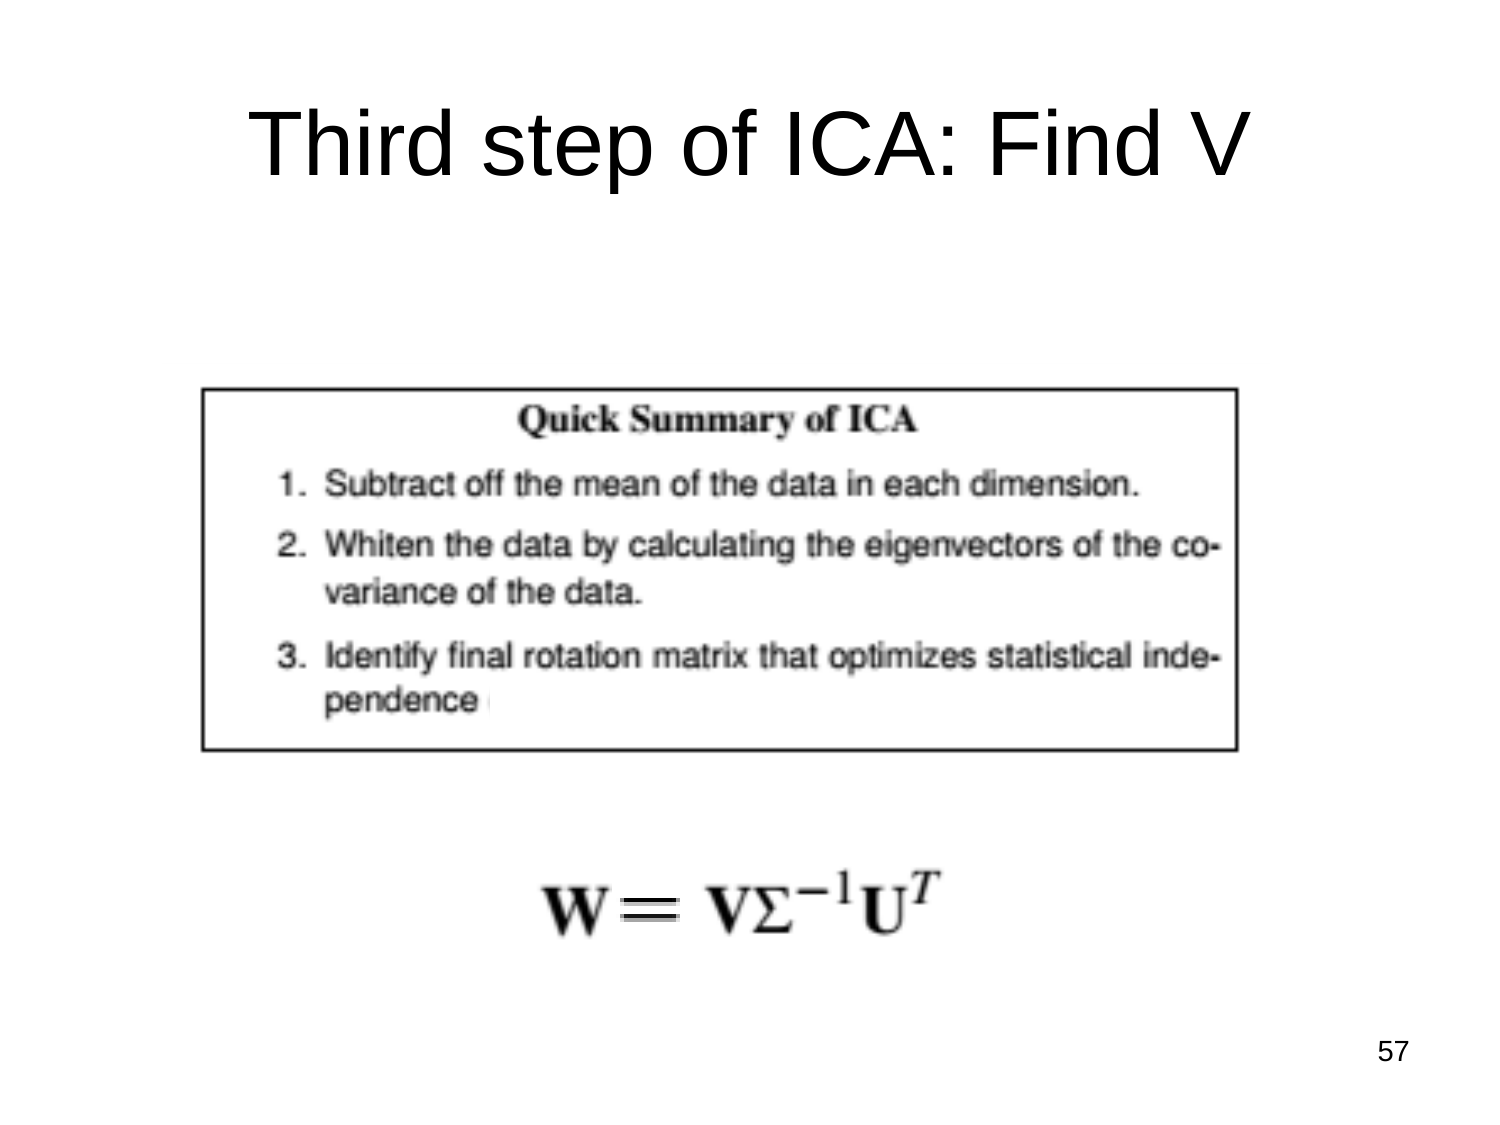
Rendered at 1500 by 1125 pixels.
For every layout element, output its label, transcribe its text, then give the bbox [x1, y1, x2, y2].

title Third step of ICA: Find V [74, 44, 1426, 233]
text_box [512, 824, 964, 960]
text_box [162, 362, 1270, 770]
slide_number 57 [1074, 1024, 1426, 1103]
